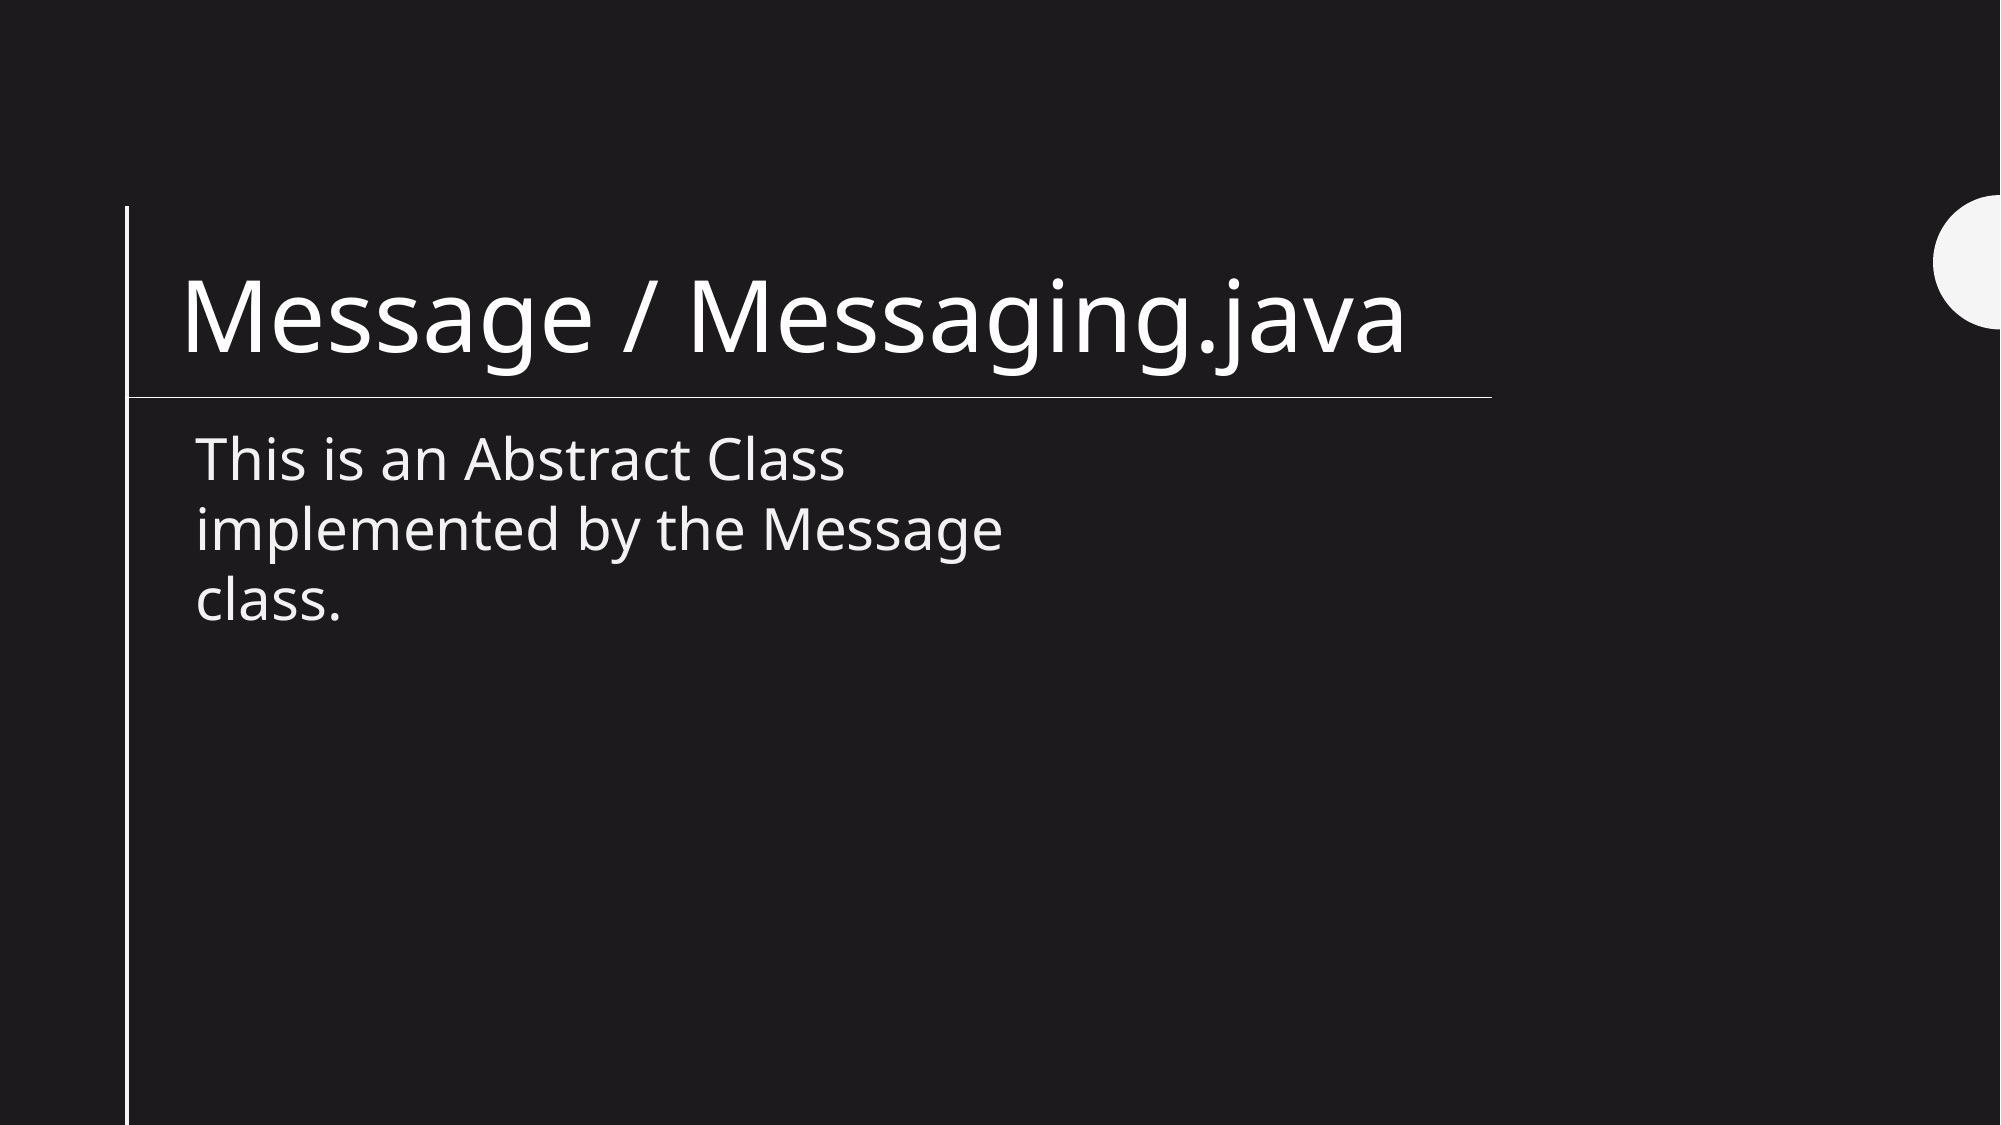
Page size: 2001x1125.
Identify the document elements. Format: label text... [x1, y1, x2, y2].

text_box This is an Abstract Class implemented by the Message class. [180, 414, 1132, 640]
text_box Message / Messaging.java [164, 245, 1492, 380]
